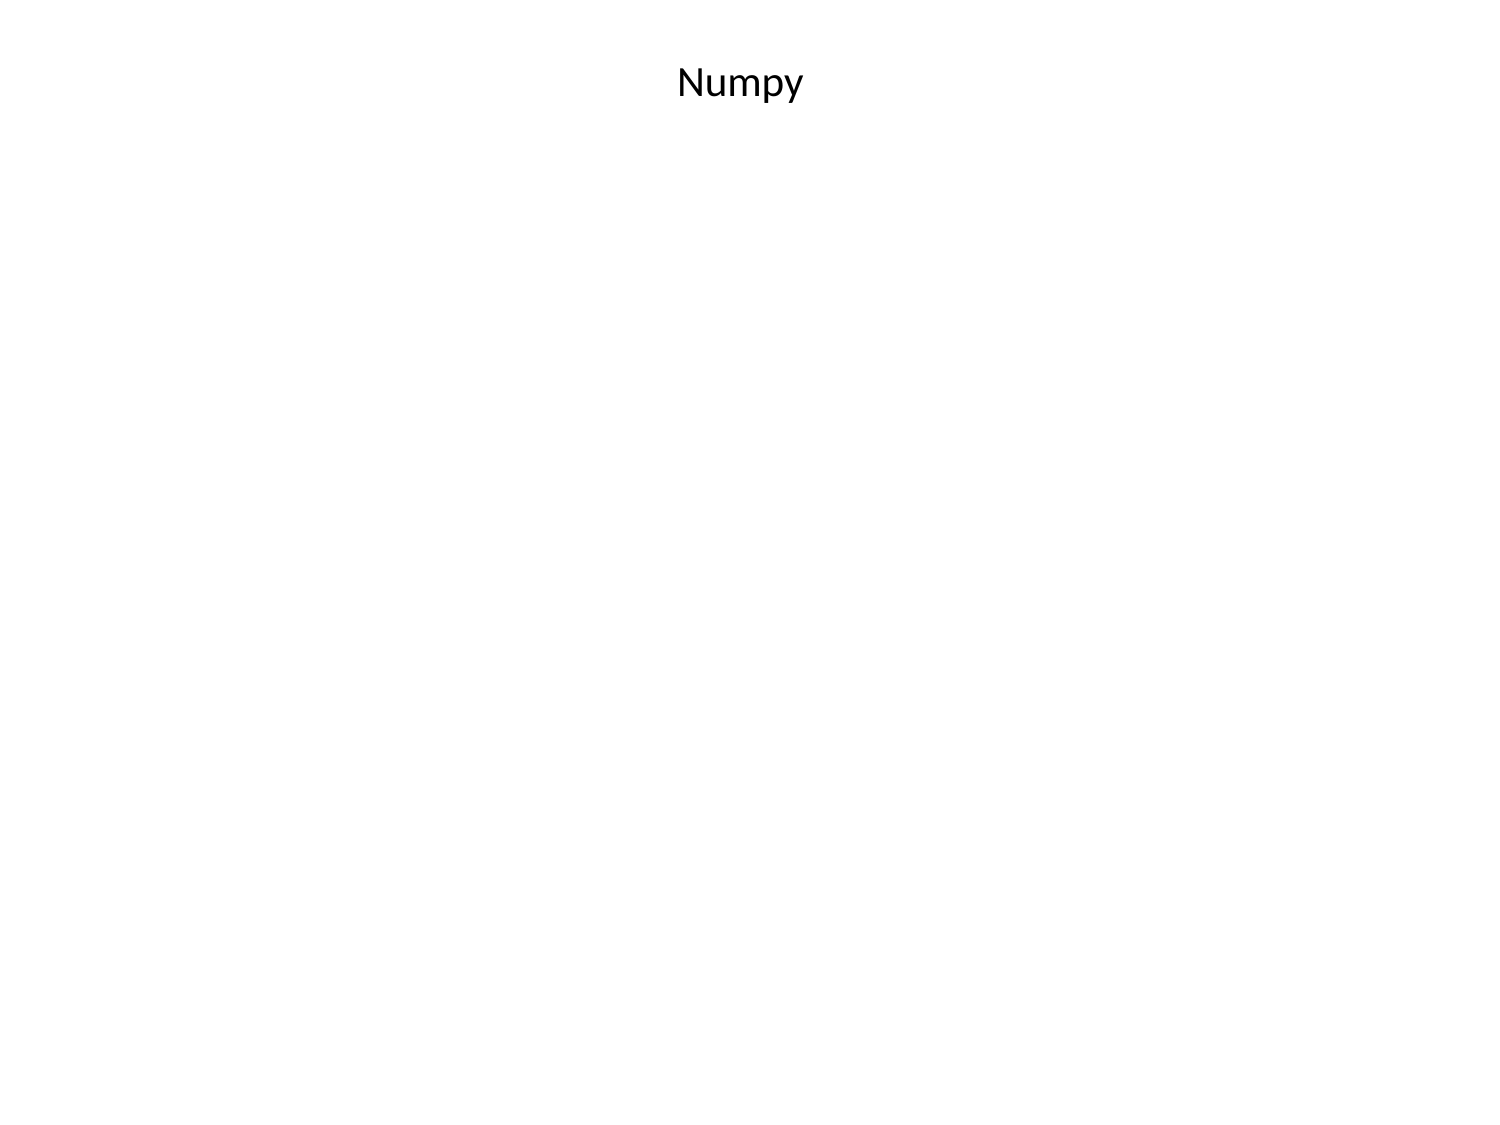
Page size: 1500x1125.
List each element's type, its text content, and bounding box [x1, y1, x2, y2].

title Numpy [75, 45, 1425, 113]
